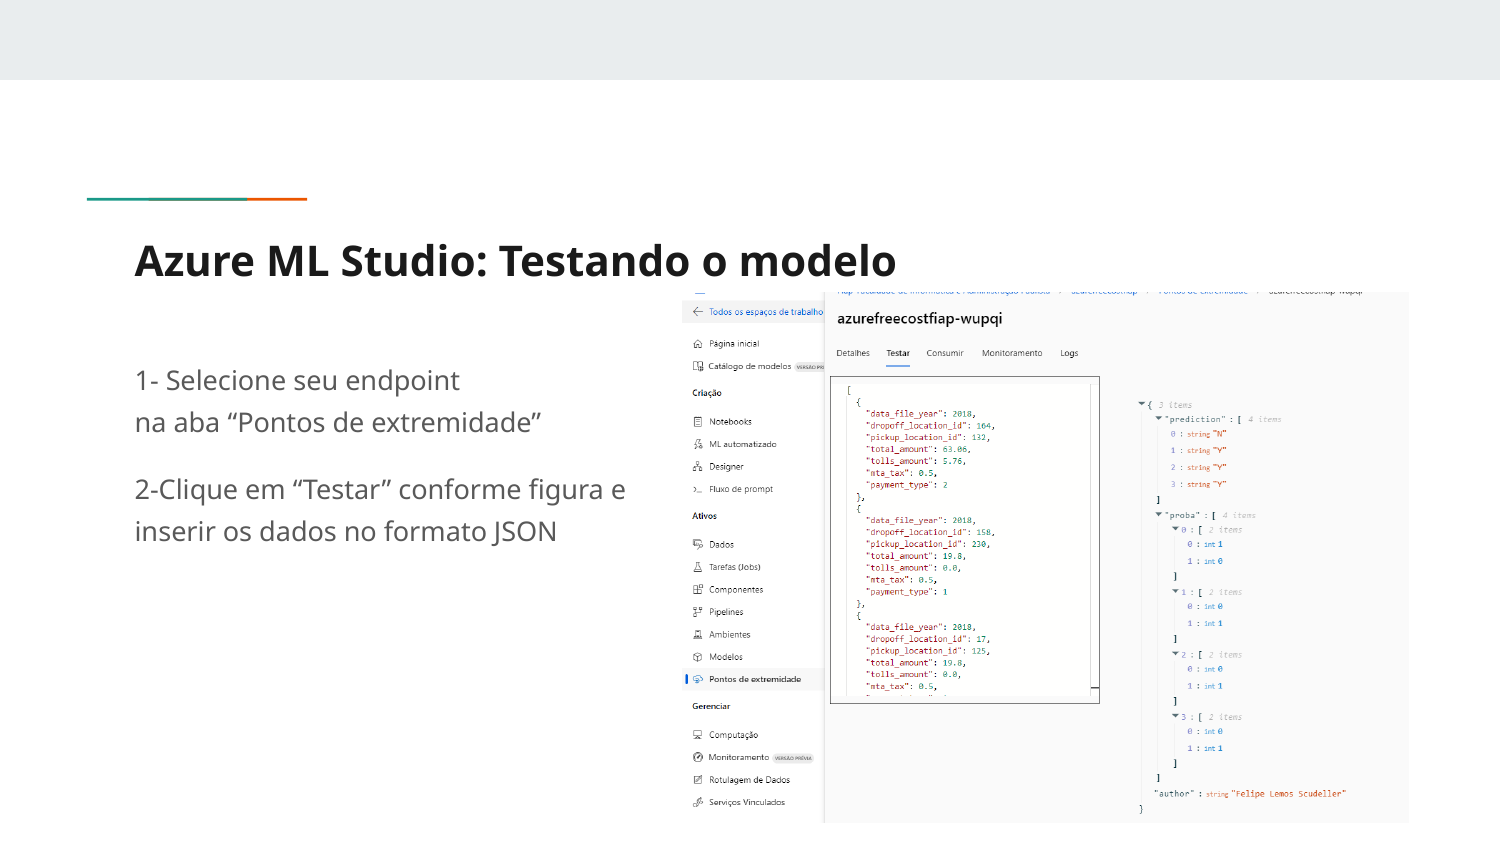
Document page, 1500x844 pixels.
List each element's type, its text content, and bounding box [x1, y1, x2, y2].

picture [682, 292, 1409, 824]
list 1- Selecione seu endpoint na aba “Pontos de extremidade” 2-Clique em “Testar” conforme figura e inserir os dados no formato JSON [119, 341, 677, 712]
title Azure ML Studio: Testando o modelo [119, 216, 1381, 305]
